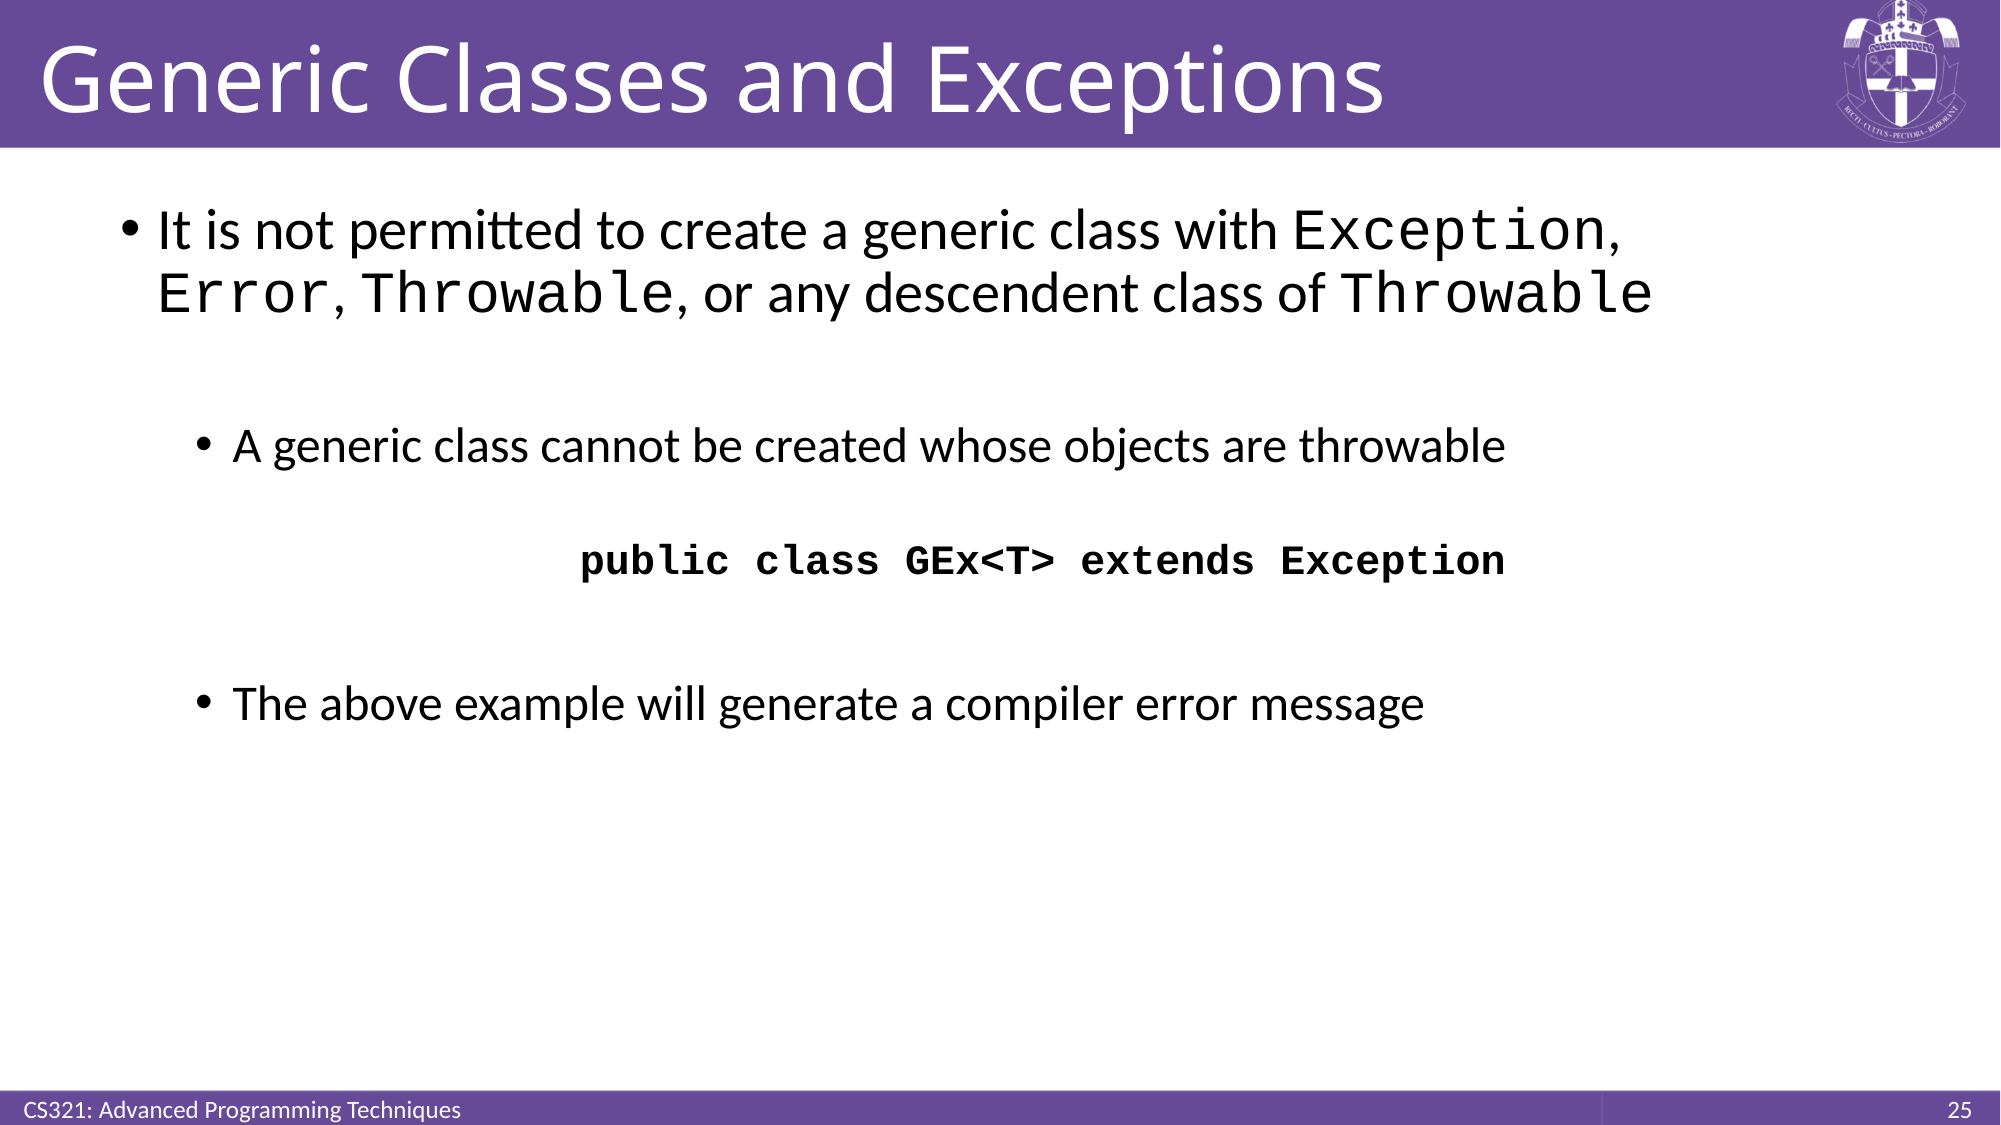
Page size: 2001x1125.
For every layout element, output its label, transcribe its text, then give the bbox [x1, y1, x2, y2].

list It is not permitted to create a generic class with Exception, Error, Throwable, or any descendent class of Throwable A generic class cannot be created whose objects are throwable public class GEx<T> extends Exception The above example will generate a compiler error message [105, 191, 1831, 1017]
title Generic Classes and Exceptions [0, 0, 1807, 192]
picture [0, 0, 2001, 1125]
footer CS321: Advanced Programming Techniques [8, 1078, 499, 1125]
slide_number 25 [1862, 1078, 1994, 1125]
